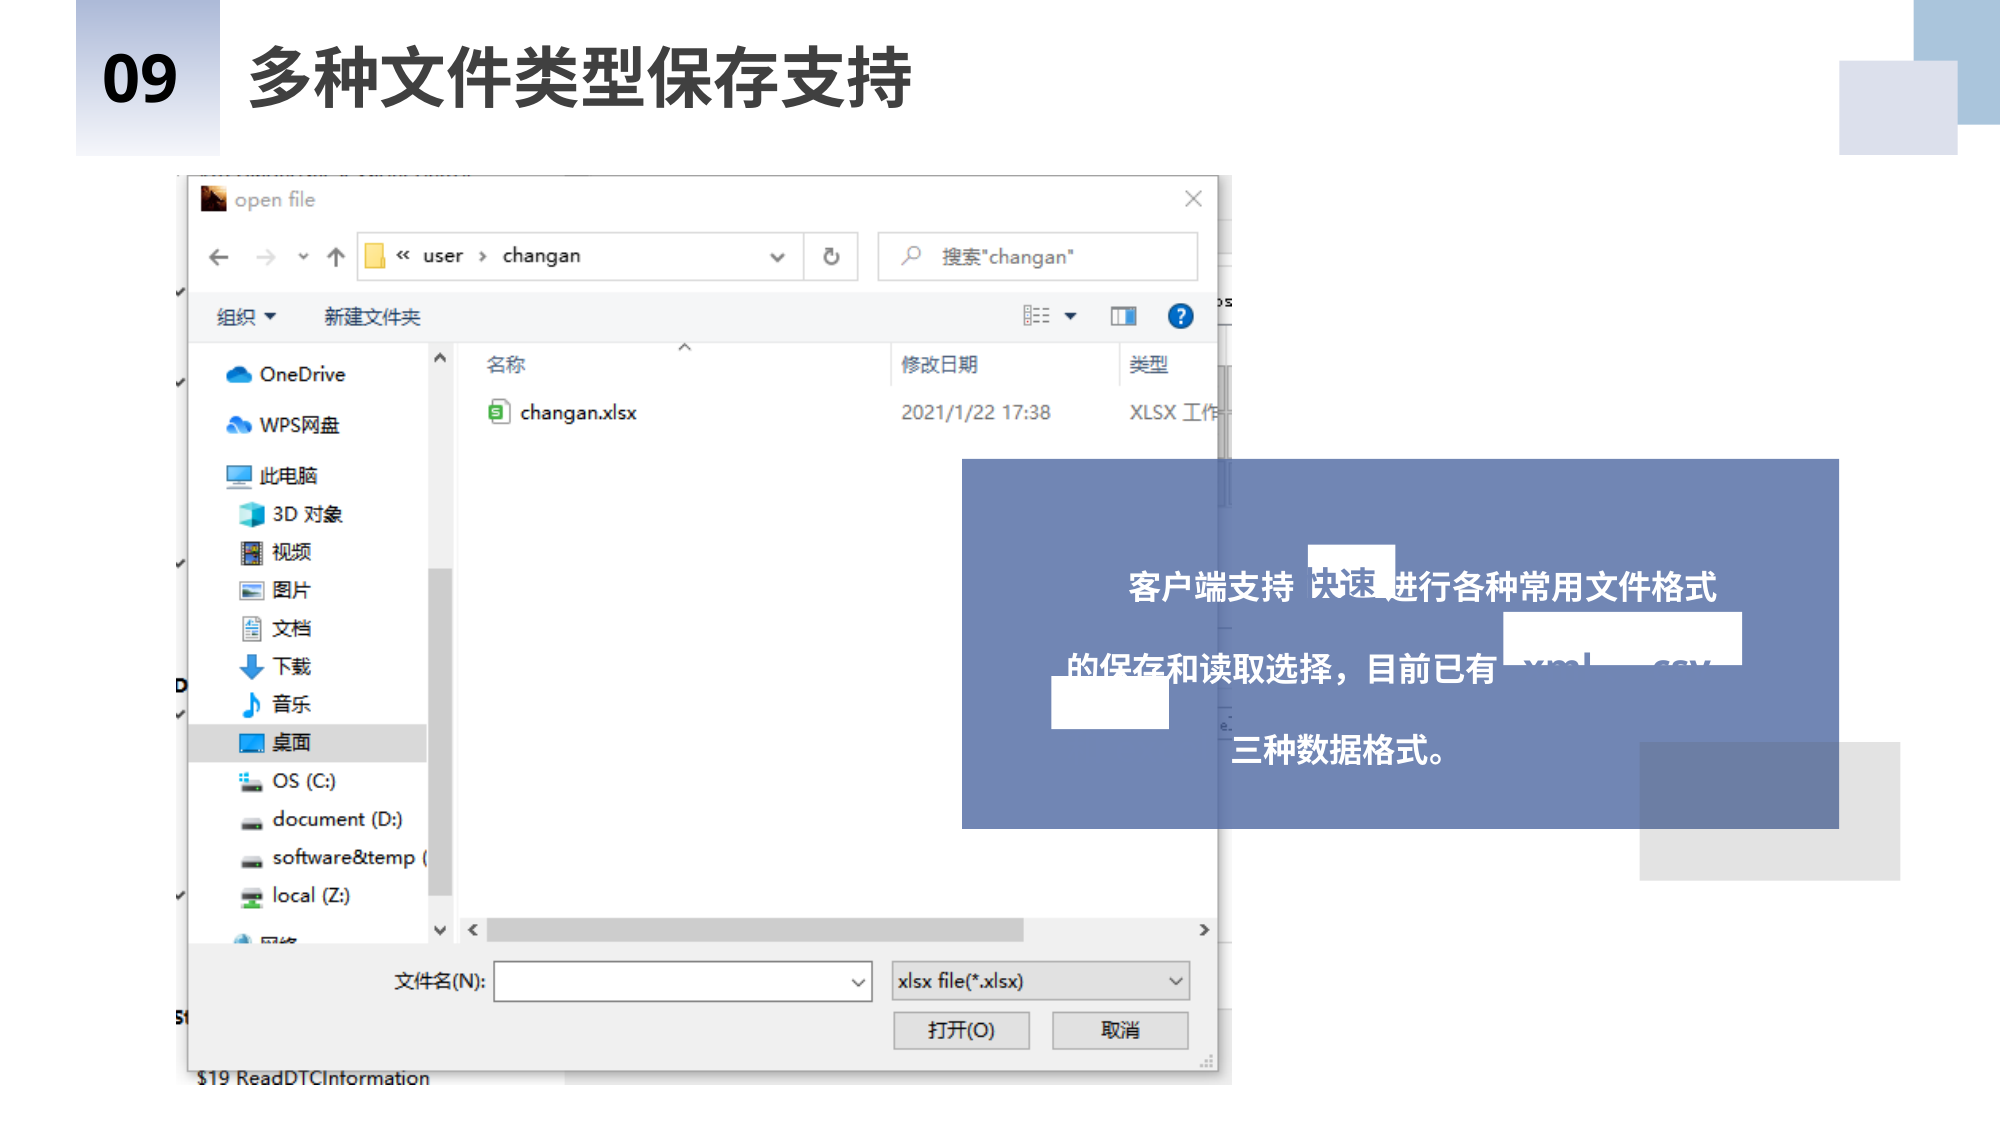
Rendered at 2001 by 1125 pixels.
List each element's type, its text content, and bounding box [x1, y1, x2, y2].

text_box [75, 0, 221, 156]
picture [176, 175, 1232, 1085]
table_header 客户端支持 快速 进行各种常用文件格式的保存和读取选择，目前已有 xml、csv和excel 三种数据格式。 [1232, 522, 1750, 739]
text_box 09 多种文件类型保存支持 [87, 28, 929, 123]
text_box [1232, 458, 1840, 830]
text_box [1839, 0, 2000, 155]
text_box [1639, 741, 1901, 882]
